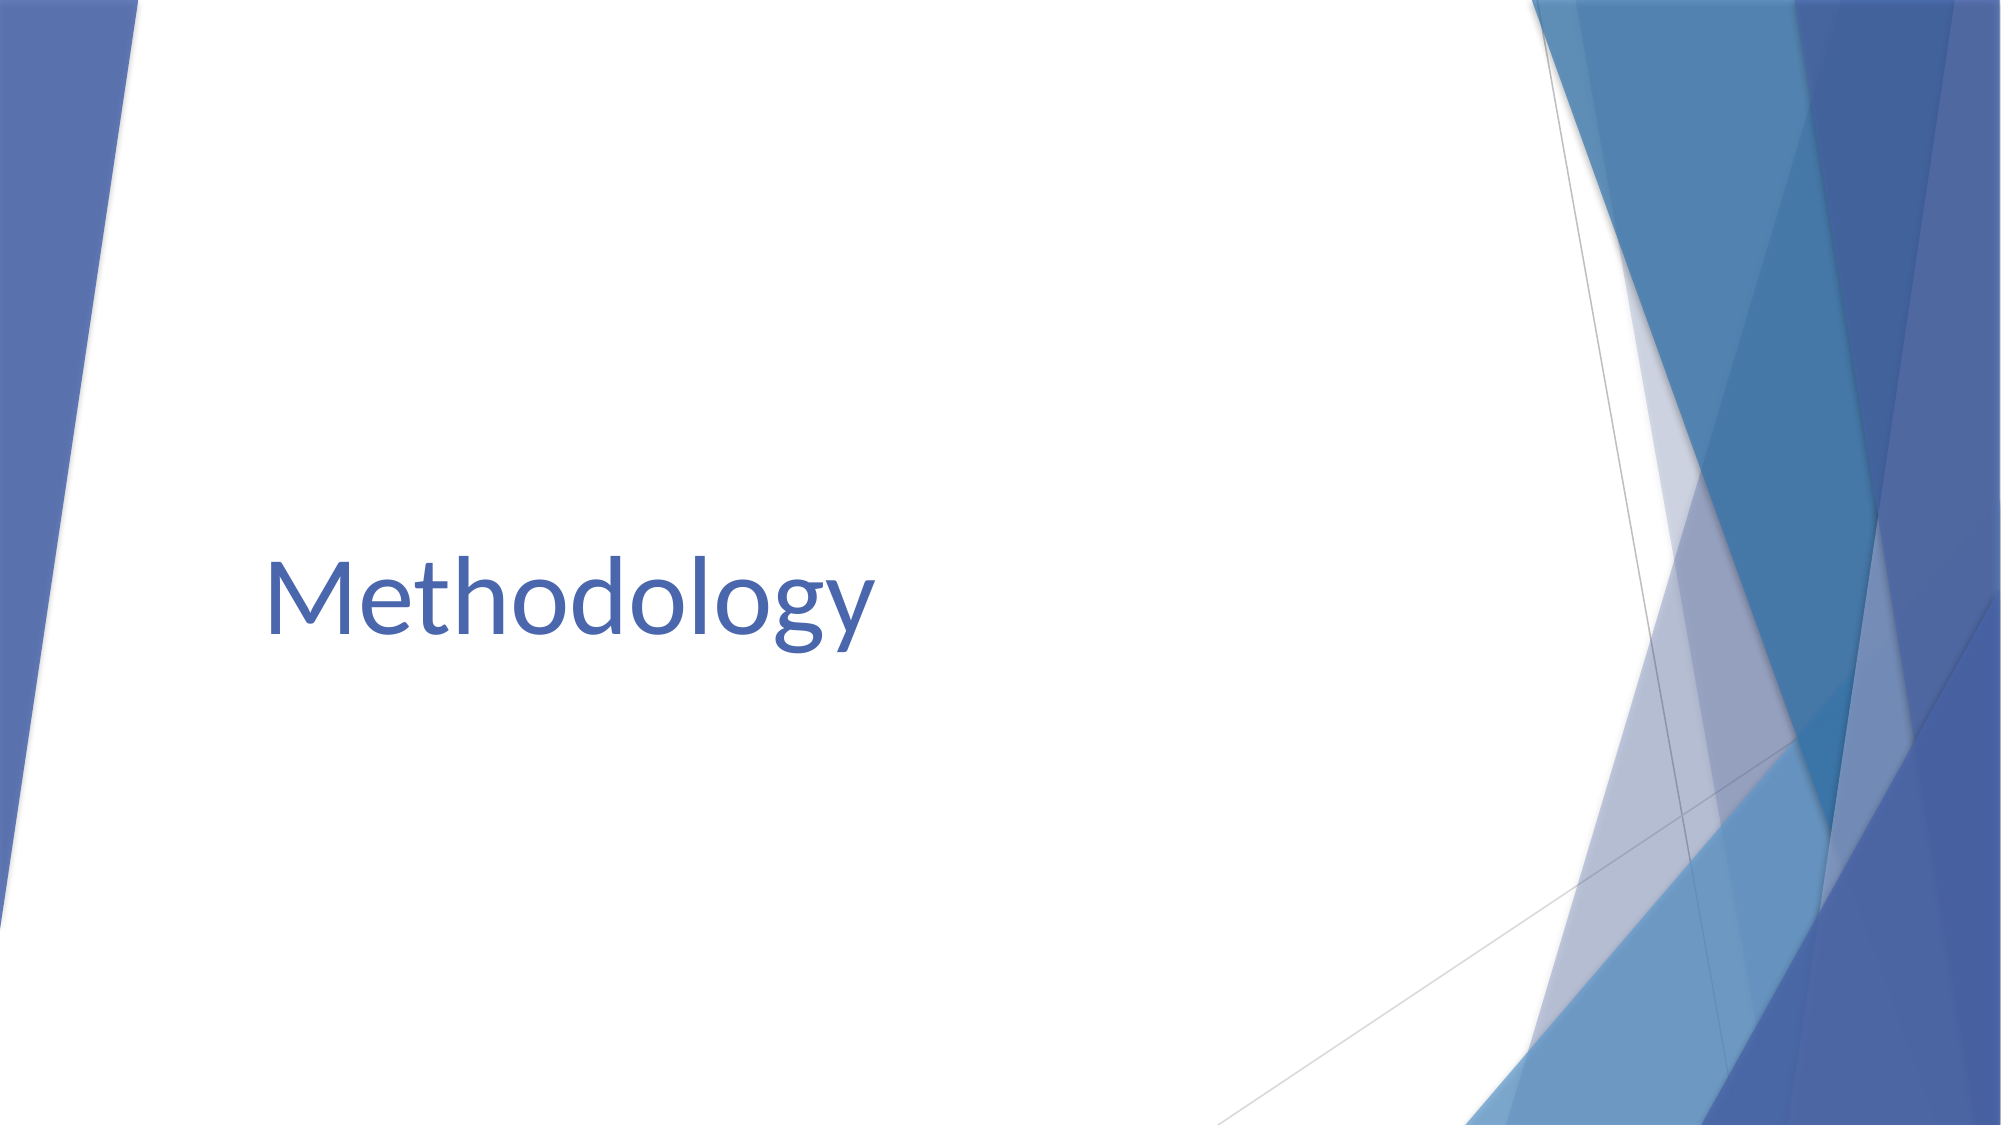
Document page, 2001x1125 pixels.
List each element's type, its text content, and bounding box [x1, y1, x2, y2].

title Methodology [247, 394, 1522, 665]
